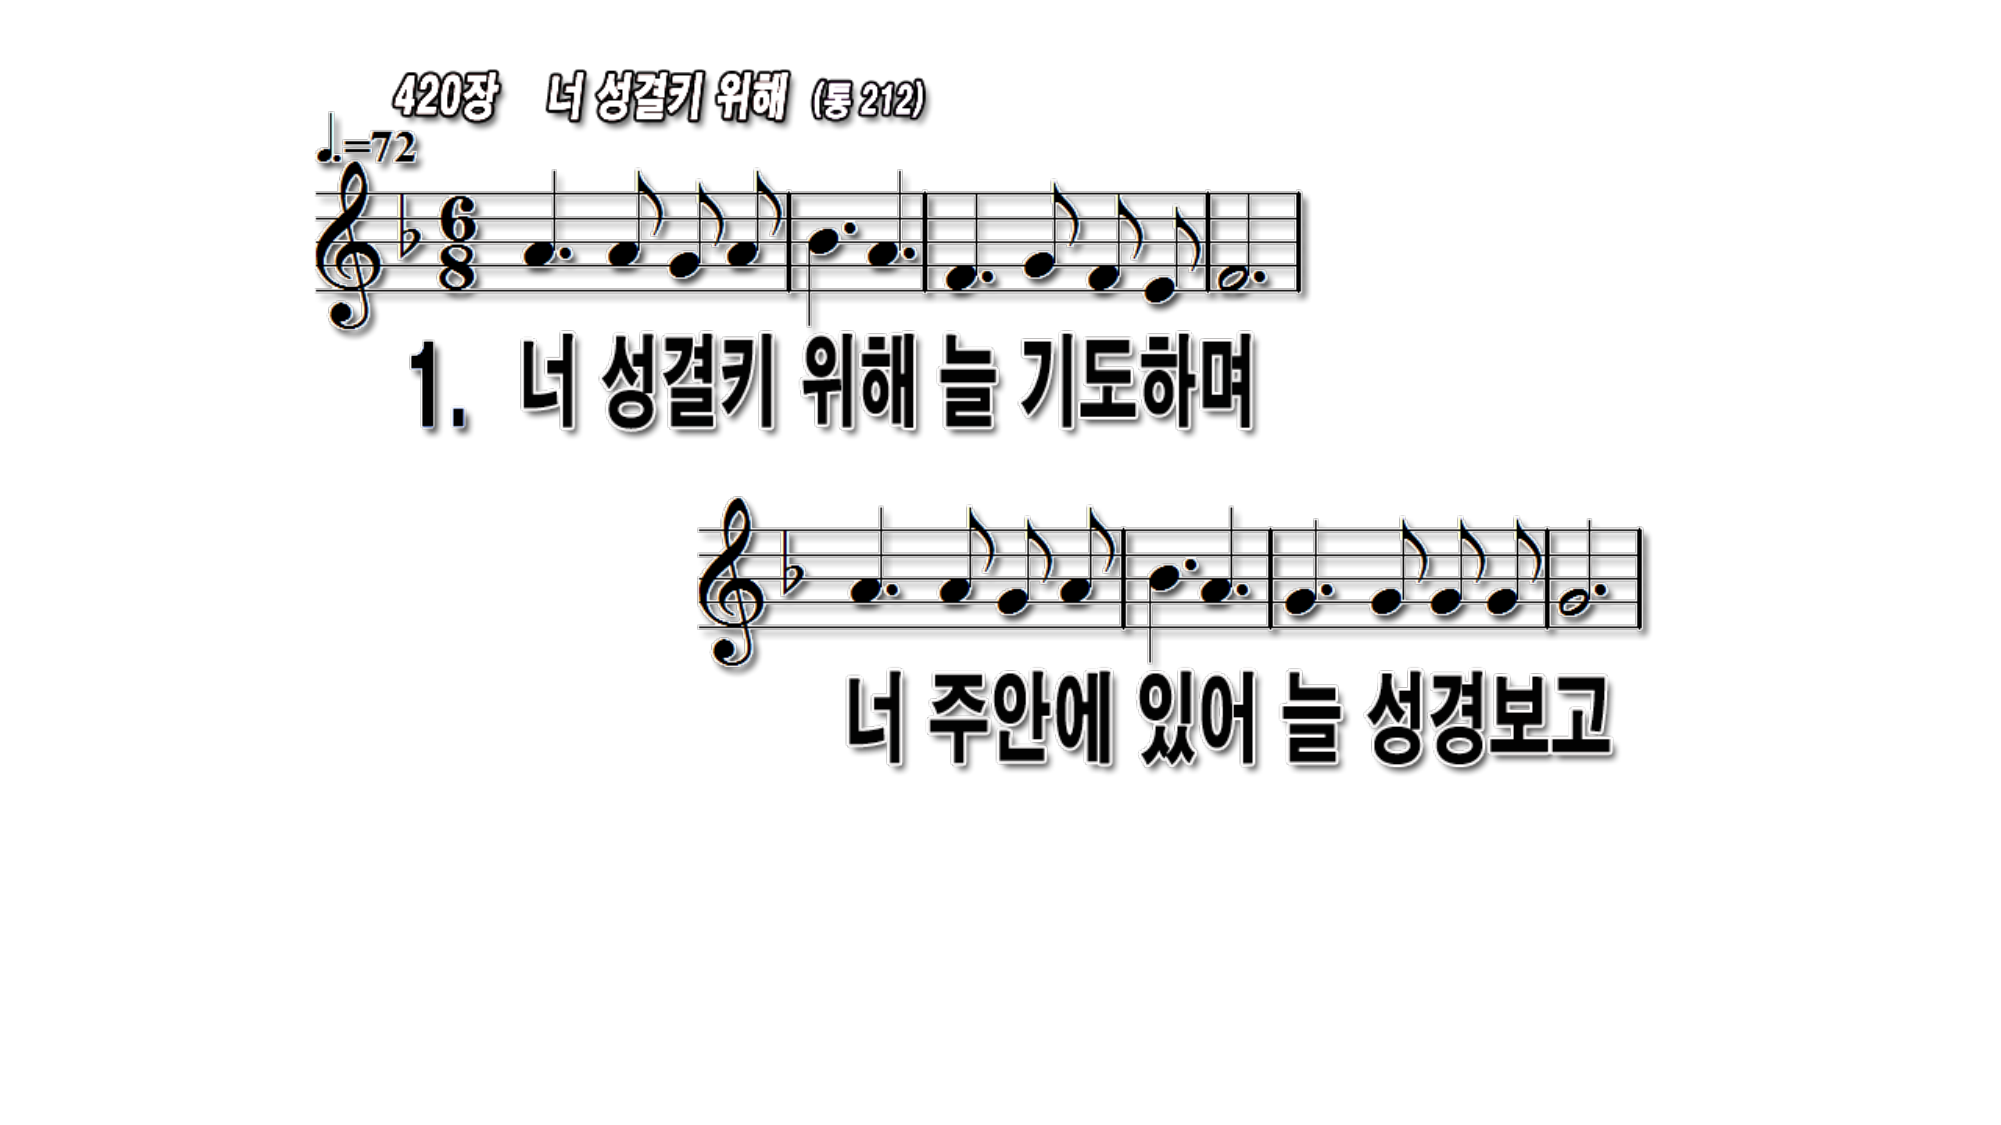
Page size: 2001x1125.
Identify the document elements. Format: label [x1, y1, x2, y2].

picture [249, 0, 1750, 835]
